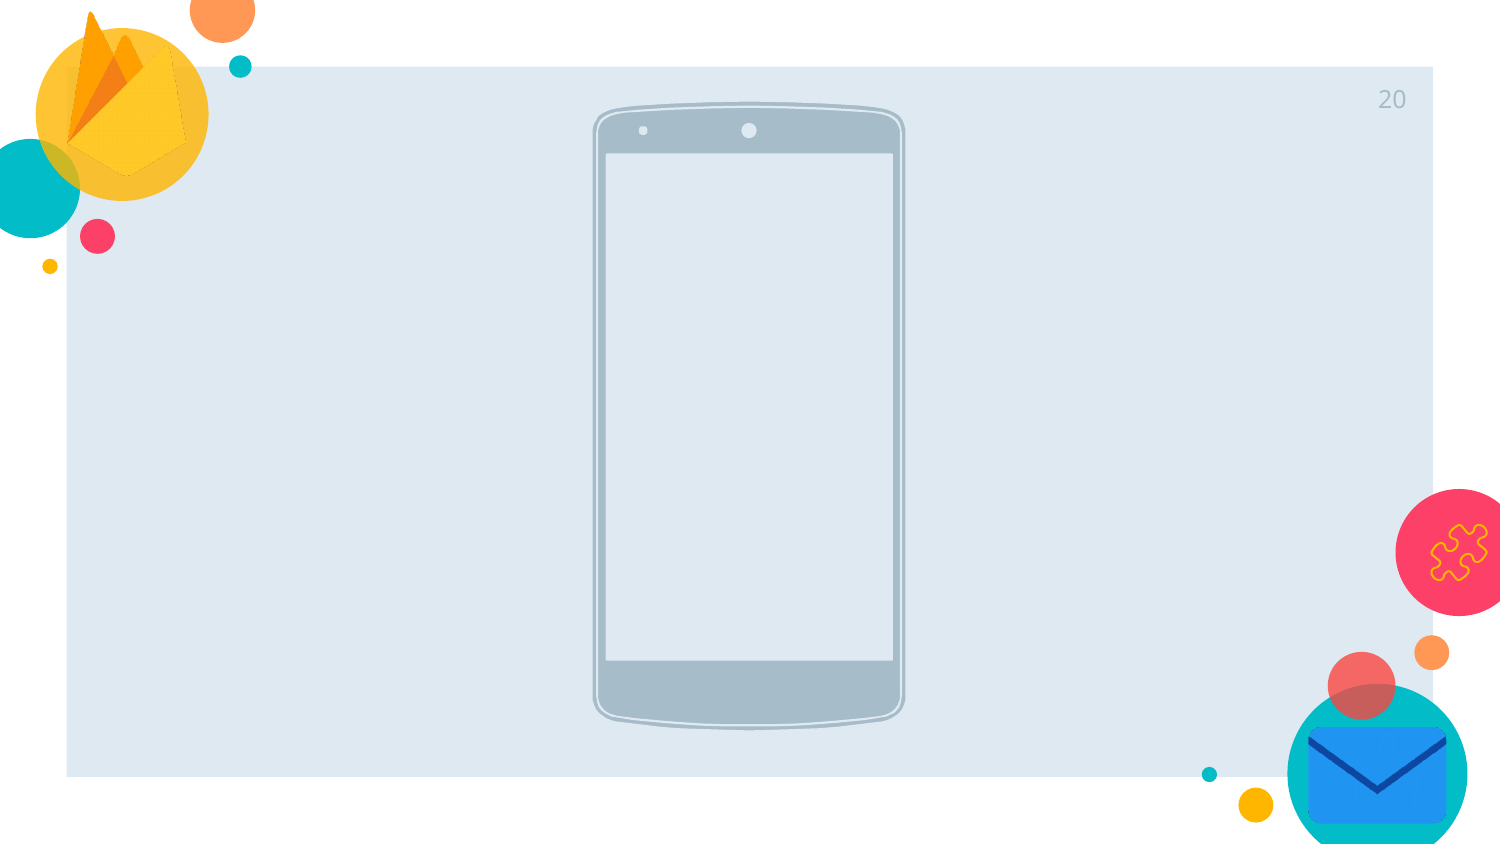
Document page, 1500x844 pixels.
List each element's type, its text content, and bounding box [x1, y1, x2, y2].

picture [1293, 692, 1460, 844]
text_box [591, 100, 907, 732]
slide_number 20 [1331, 68, 1422, 134]
picture [11, 0, 242, 209]
